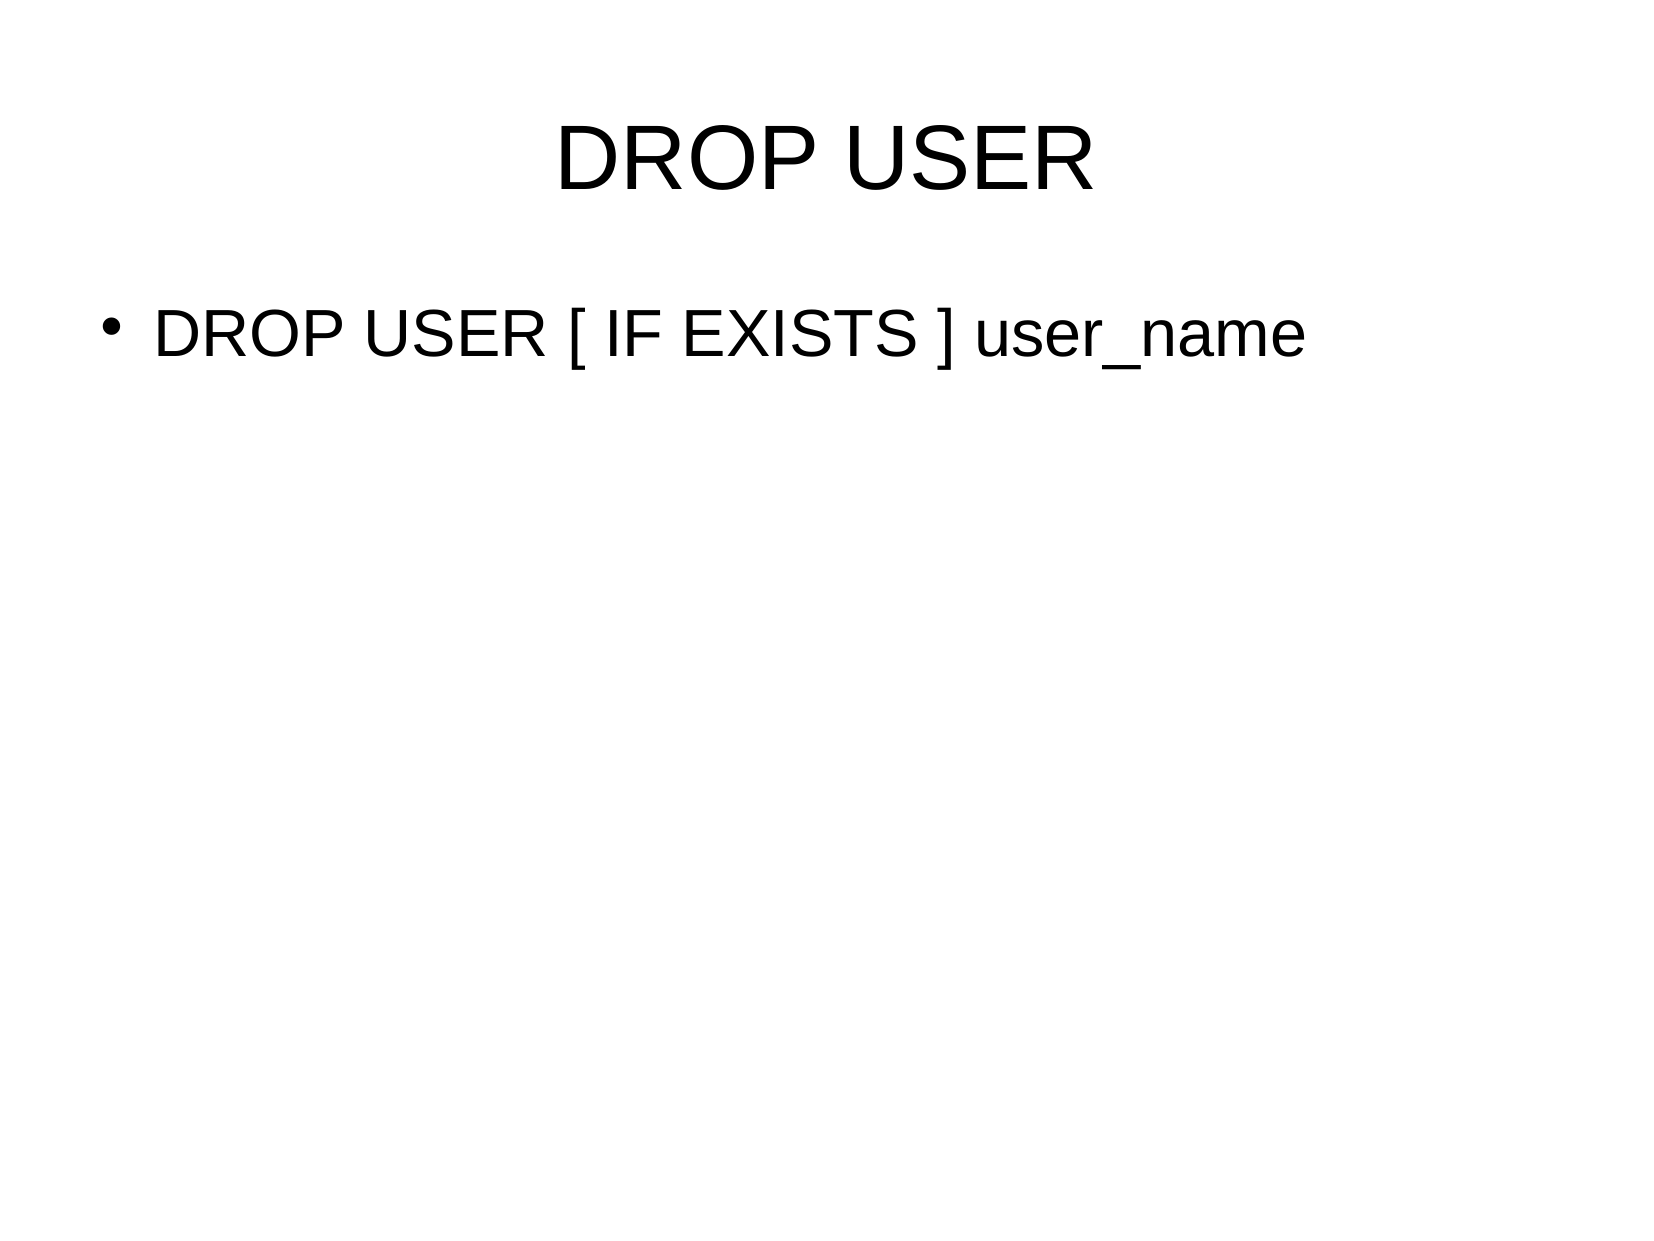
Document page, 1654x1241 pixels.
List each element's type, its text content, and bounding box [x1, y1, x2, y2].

text_box DROP USER [82, 49, 1571, 257]
text_box DROP USER [ IF EXISTS ] user_name [82, 290, 1571, 1010]
